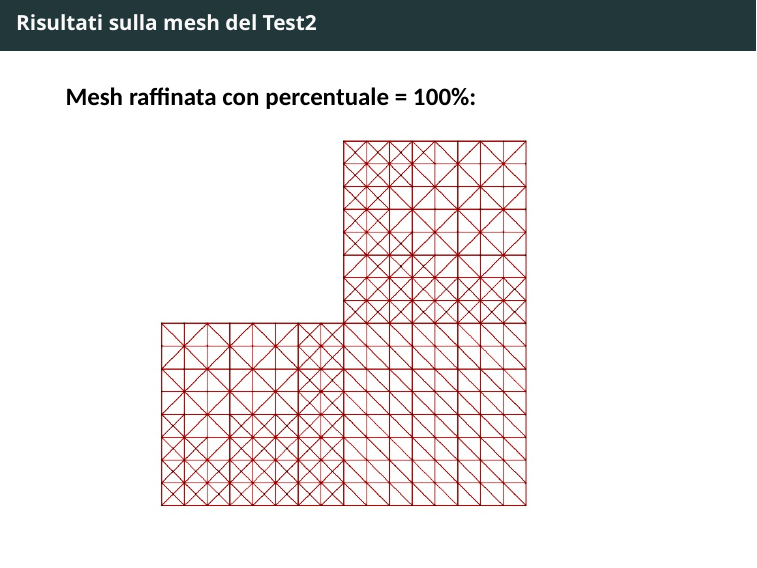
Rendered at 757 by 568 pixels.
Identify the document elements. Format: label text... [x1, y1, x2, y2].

picture [130, 110, 569, 537]
list Mesh raffinata con percentuale = 100%: [65, 80, 632, 111]
title Risultati sulla mesh del Test2 [16, 9, 741, 36]
